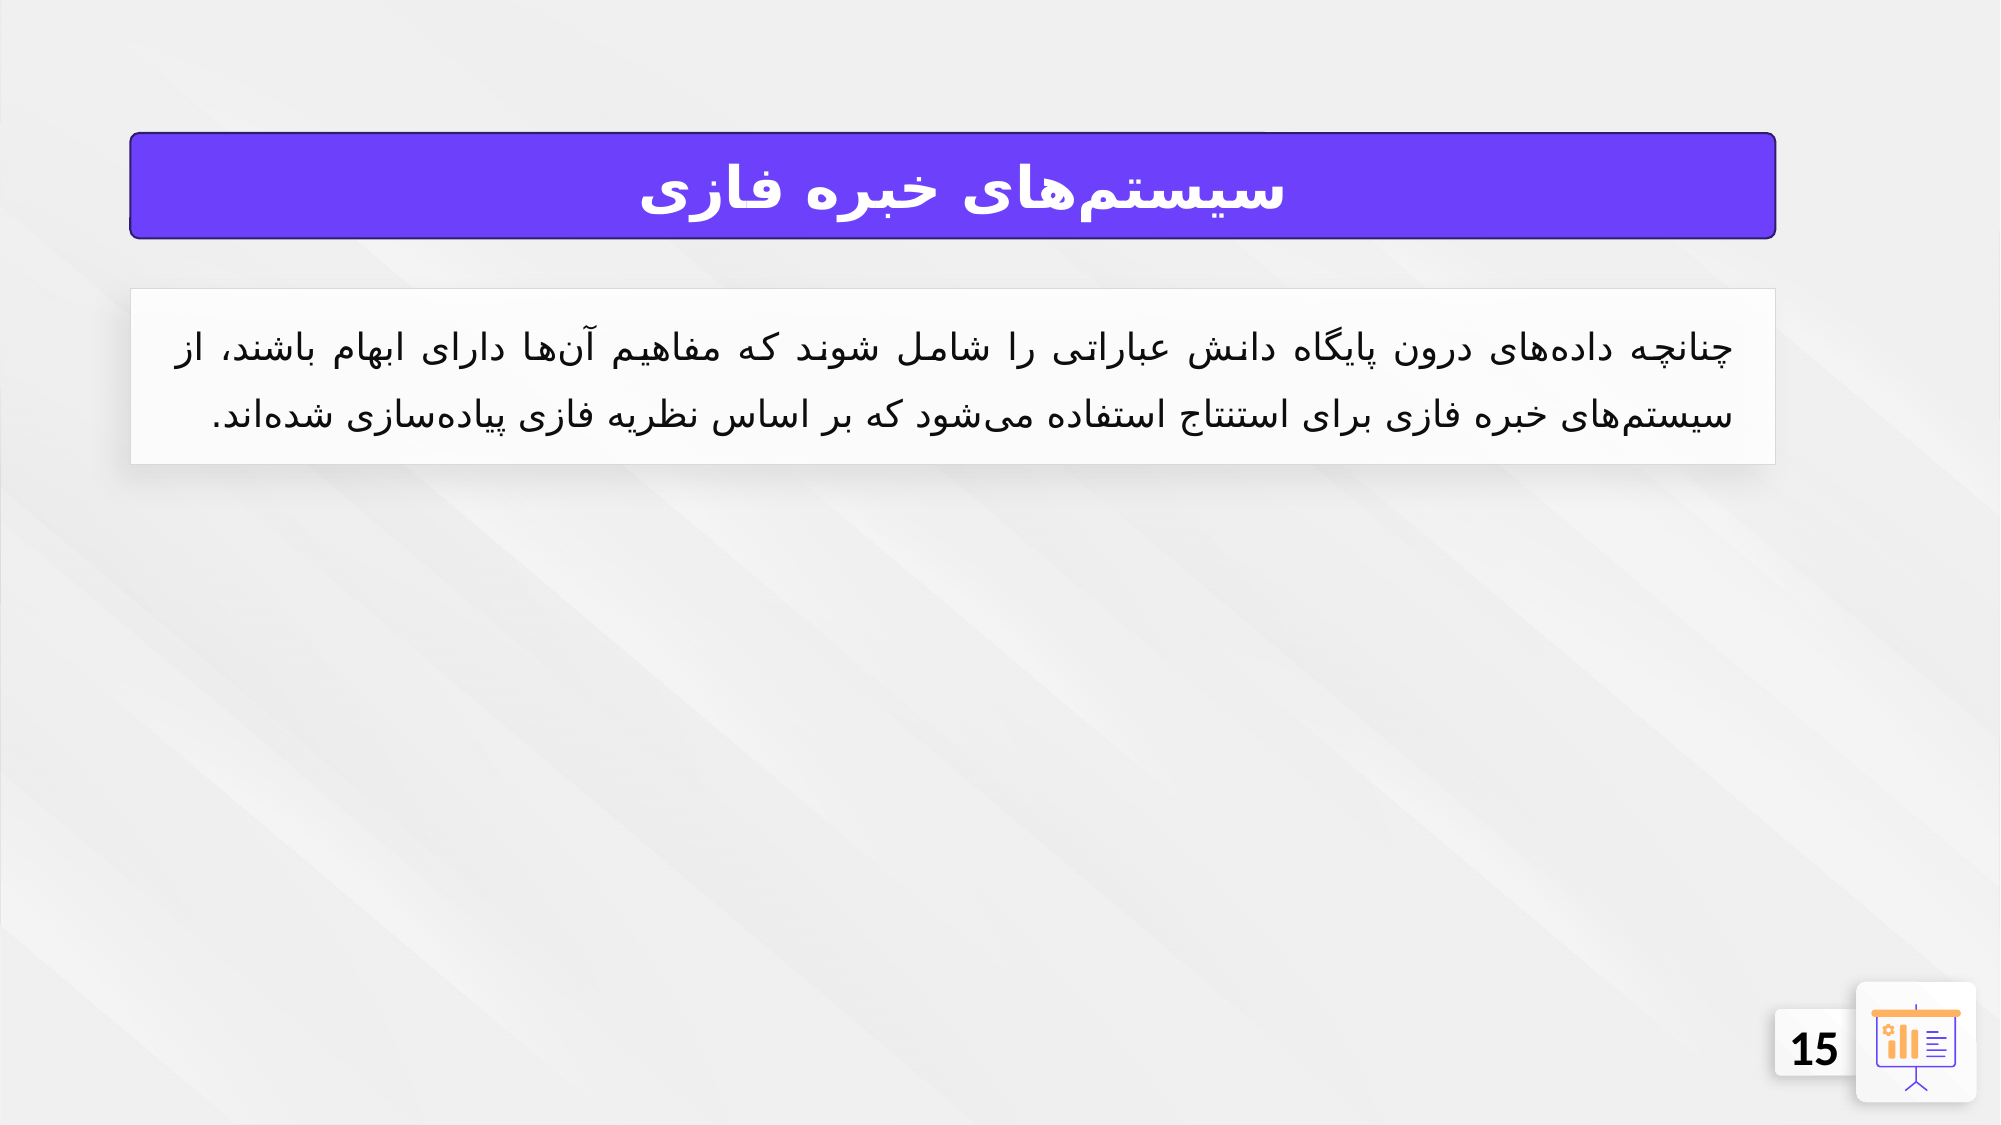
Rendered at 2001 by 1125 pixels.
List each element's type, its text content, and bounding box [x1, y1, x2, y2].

text_box سیستم‌های خبره فازی [129, 131, 1777, 240]
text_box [1775, 981, 1977, 1103]
text_box چنانچه داده‌های درون پایگاه دانش عباراتی را شامل شوند که مفاهیم آن‌ها دارای ابهام باشند، از سیستم‌های خبره فازی برای استنتاج استفاده می‌شود که بر اساس نظریه فازی پیاده‌سازی شده‌اند. [130, 288, 1776, 465]
